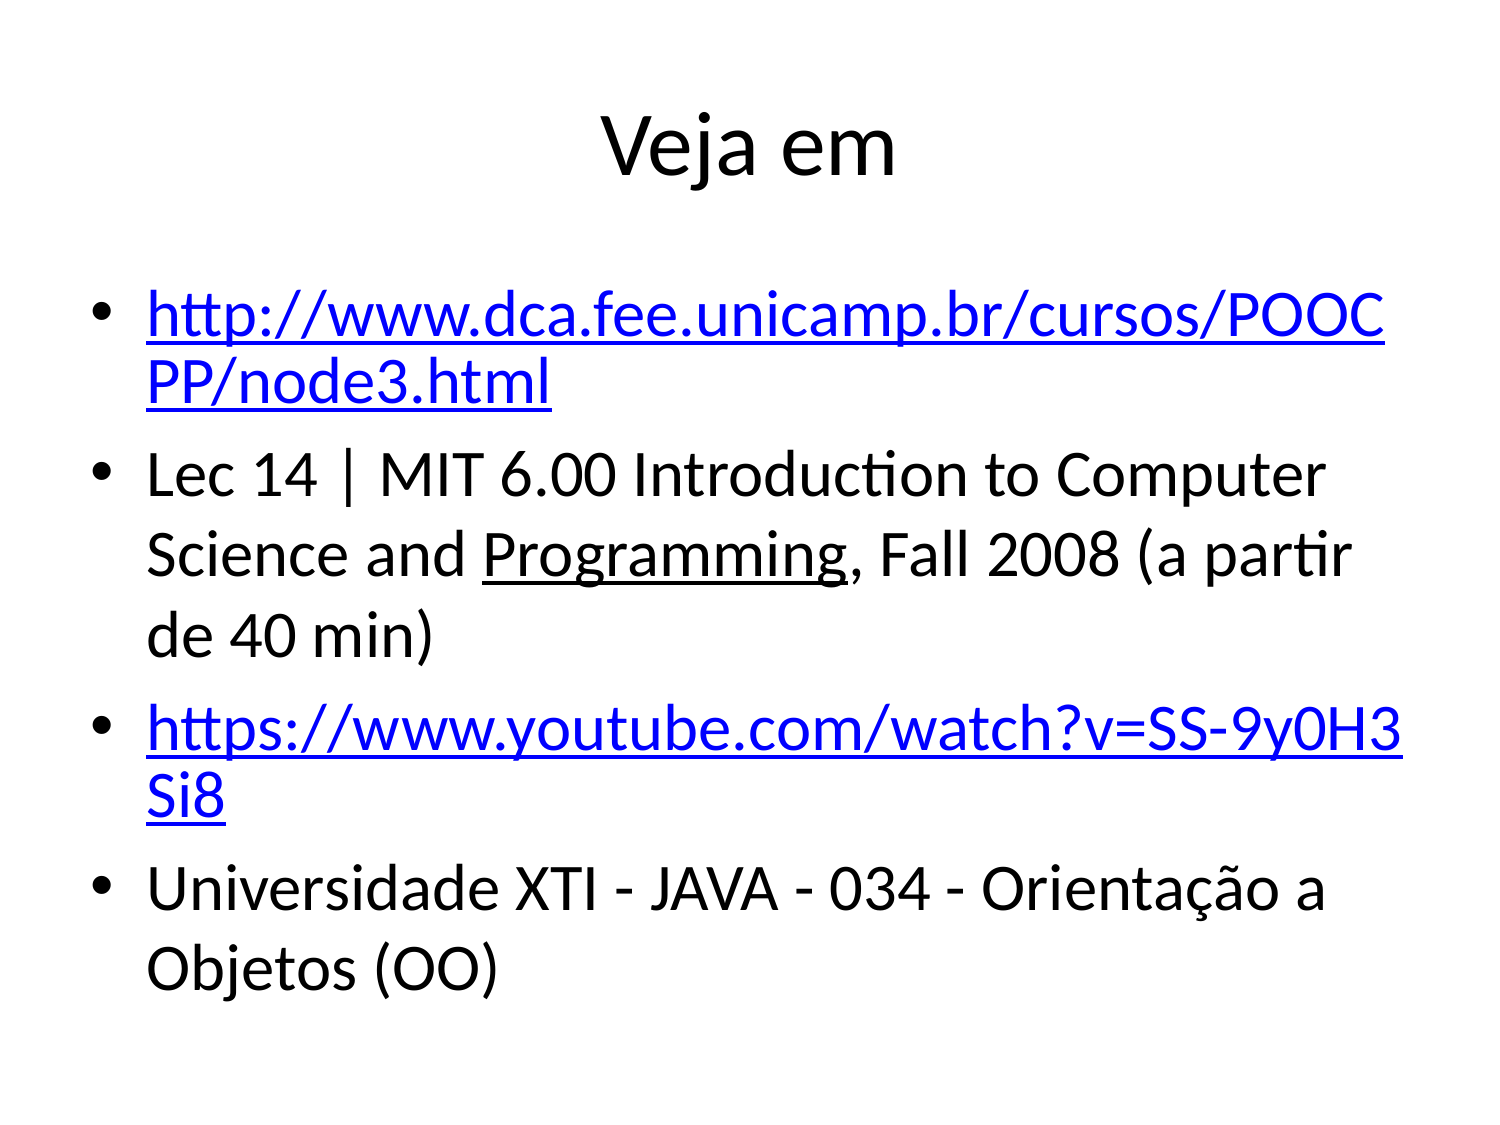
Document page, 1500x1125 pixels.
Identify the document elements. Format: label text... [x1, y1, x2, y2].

title Veja em [75, 45, 1425, 233]
list http://www.dca.fee.unicamp.br/cursos/POOCPP/node3.html Lec 14 | MIT 6.00 Introduction to Computer Science and Programming, Fall 2008 (a partir de 40 min) https://www.youtube.com/watch?v=SS-9y0H3Si8 Universidade XTI - JAVA - 034 - Orientação a Objetos (OO) [75, 262, 1425, 1005]
